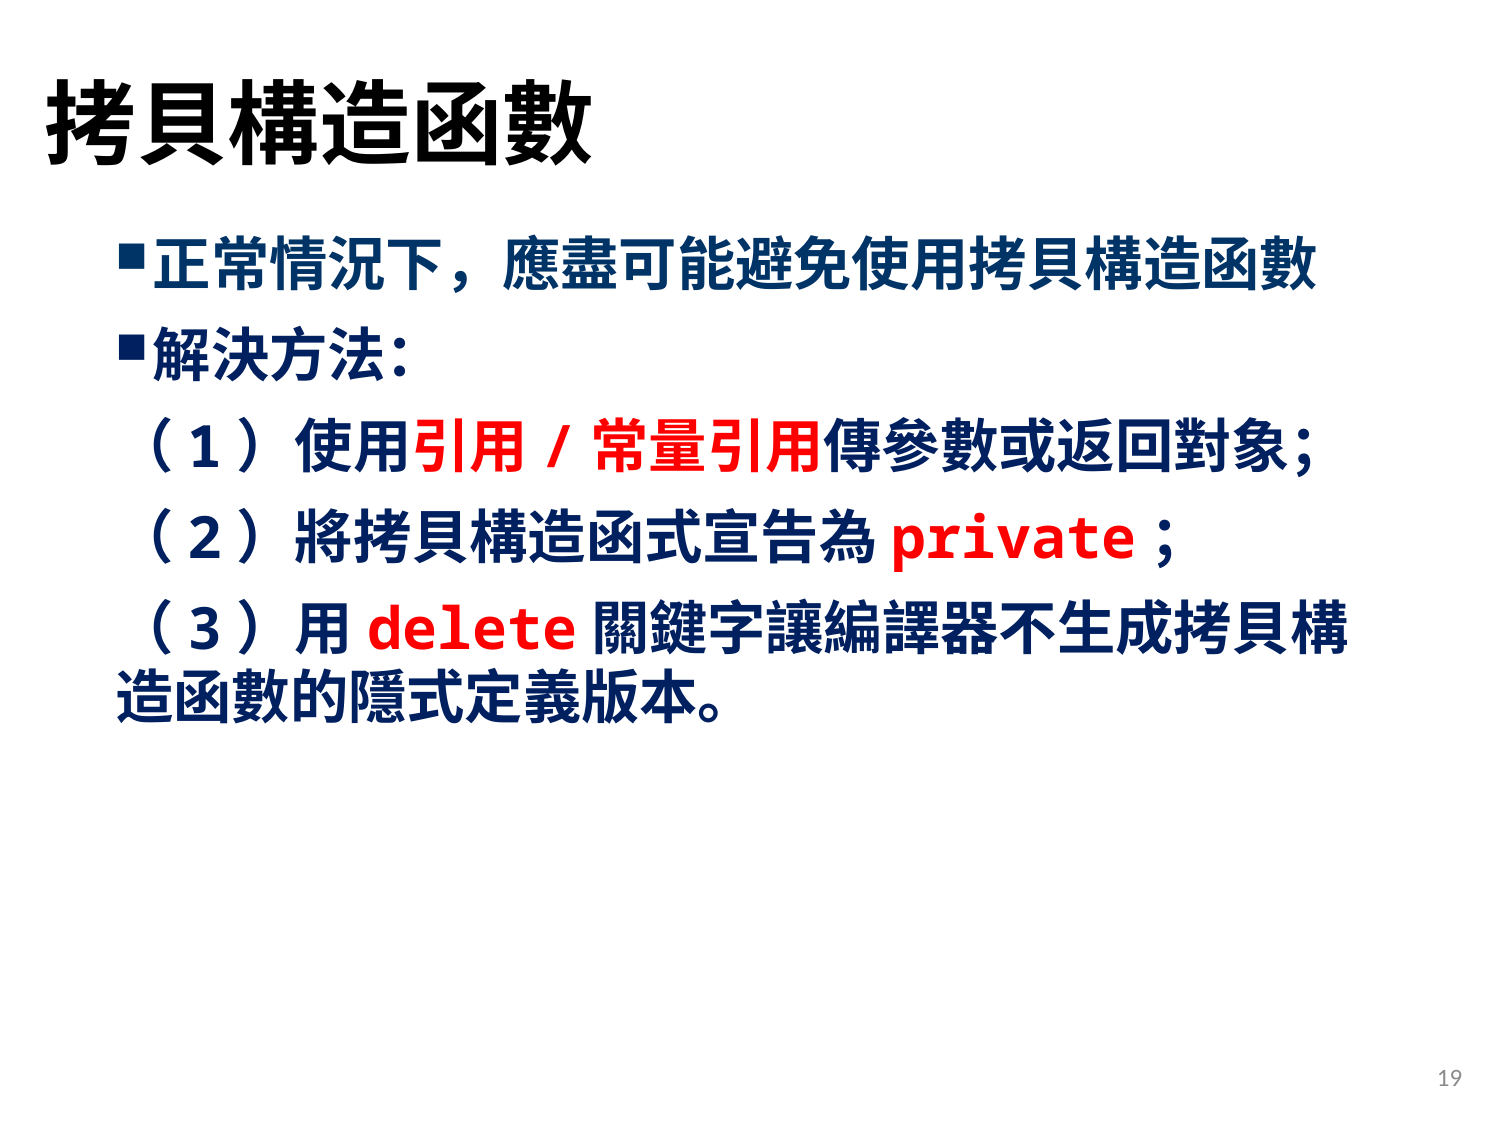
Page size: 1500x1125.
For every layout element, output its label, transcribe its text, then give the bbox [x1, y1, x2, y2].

slide_number 19 [1139, 1046, 1478, 1107]
list 正常情況下，應盡可能避免使用拷貝構造函數 解決方法： （1）使用引用/常量引用傳參數或返回對象； （2）將拷貝構造函式宣告為private； （3）用delete關鍵字讓編譯器不生成拷貝構造函數的隱式定義版本。 [100, 219, 1421, 752]
title 拷貝構造函數 [29, 19, 1324, 237]
